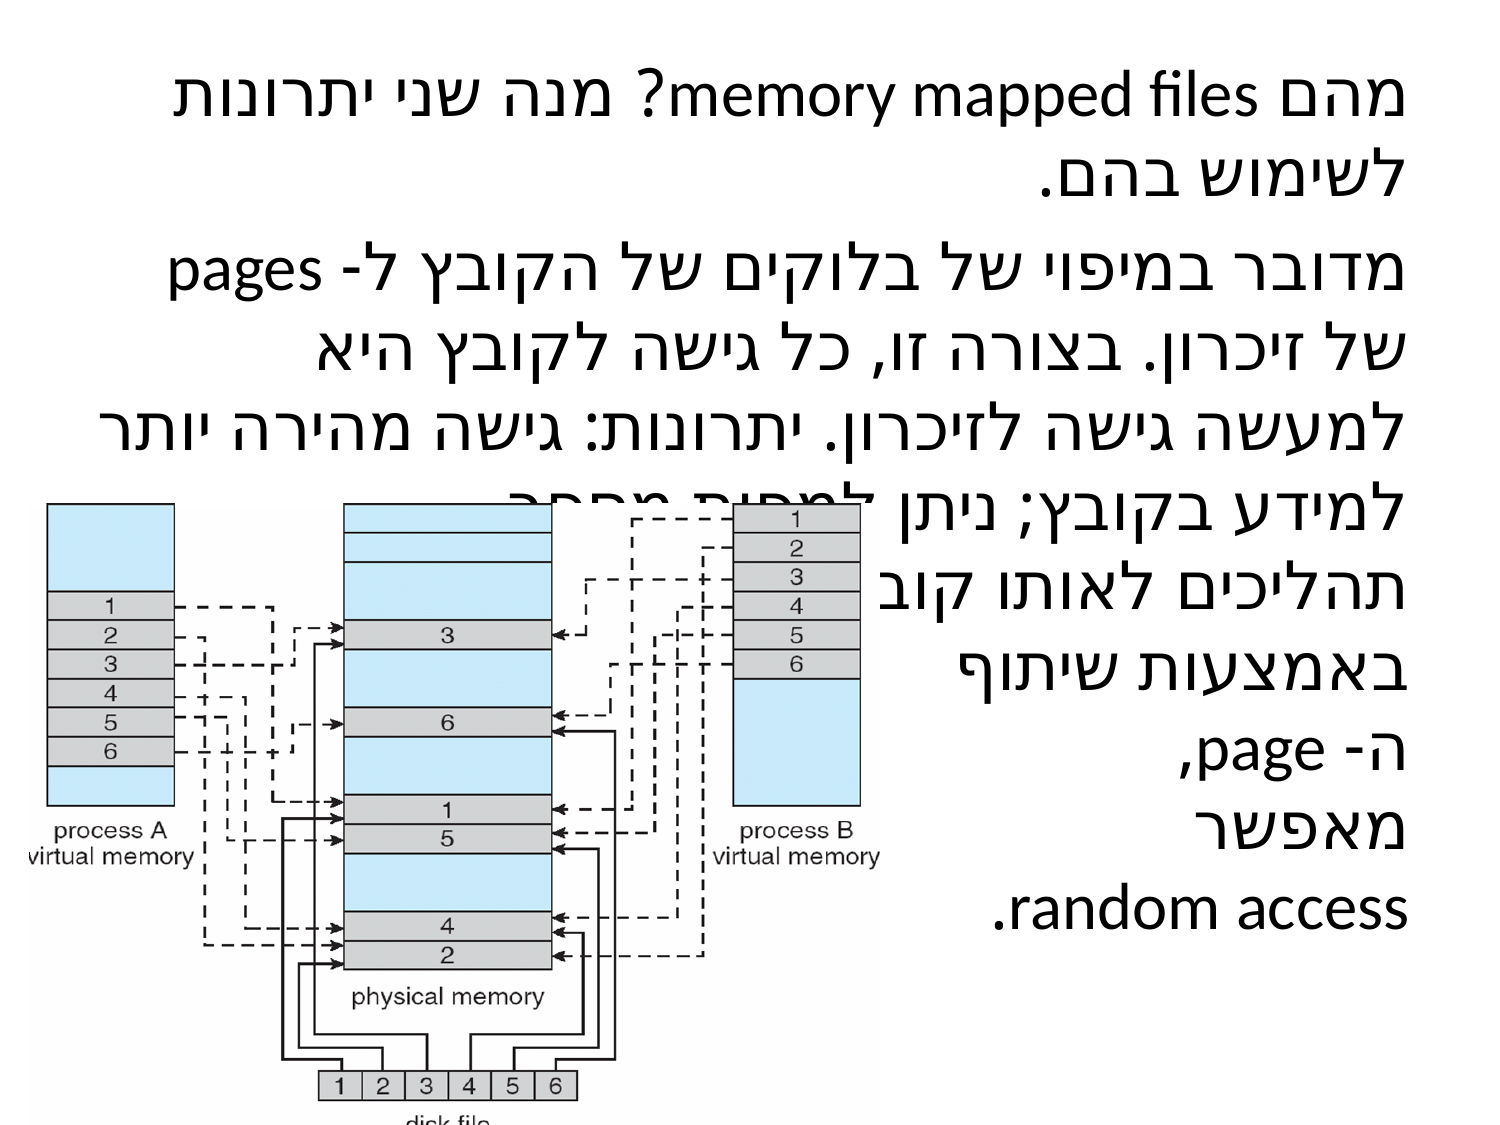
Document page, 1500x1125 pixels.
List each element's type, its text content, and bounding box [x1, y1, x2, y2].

list מהם memory mapped files? מנה שני יתרונות לשימוש בהם. מדובר במיפוי של בלוקים של הקובץ ל- pages של זיכרון. בצורה זו, כל גישה לקובץ היא למעשה גישה לזיכרון. יתרונות: גישה מהירה יותר למידע בקובץ; ניתן למפות מספר תהליכים לאותו קובץ באמצעות שיתוף ה- page, מאפשר random access. [75, 42, 1425, 1005]
picture [29, 503, 880, 1125]
